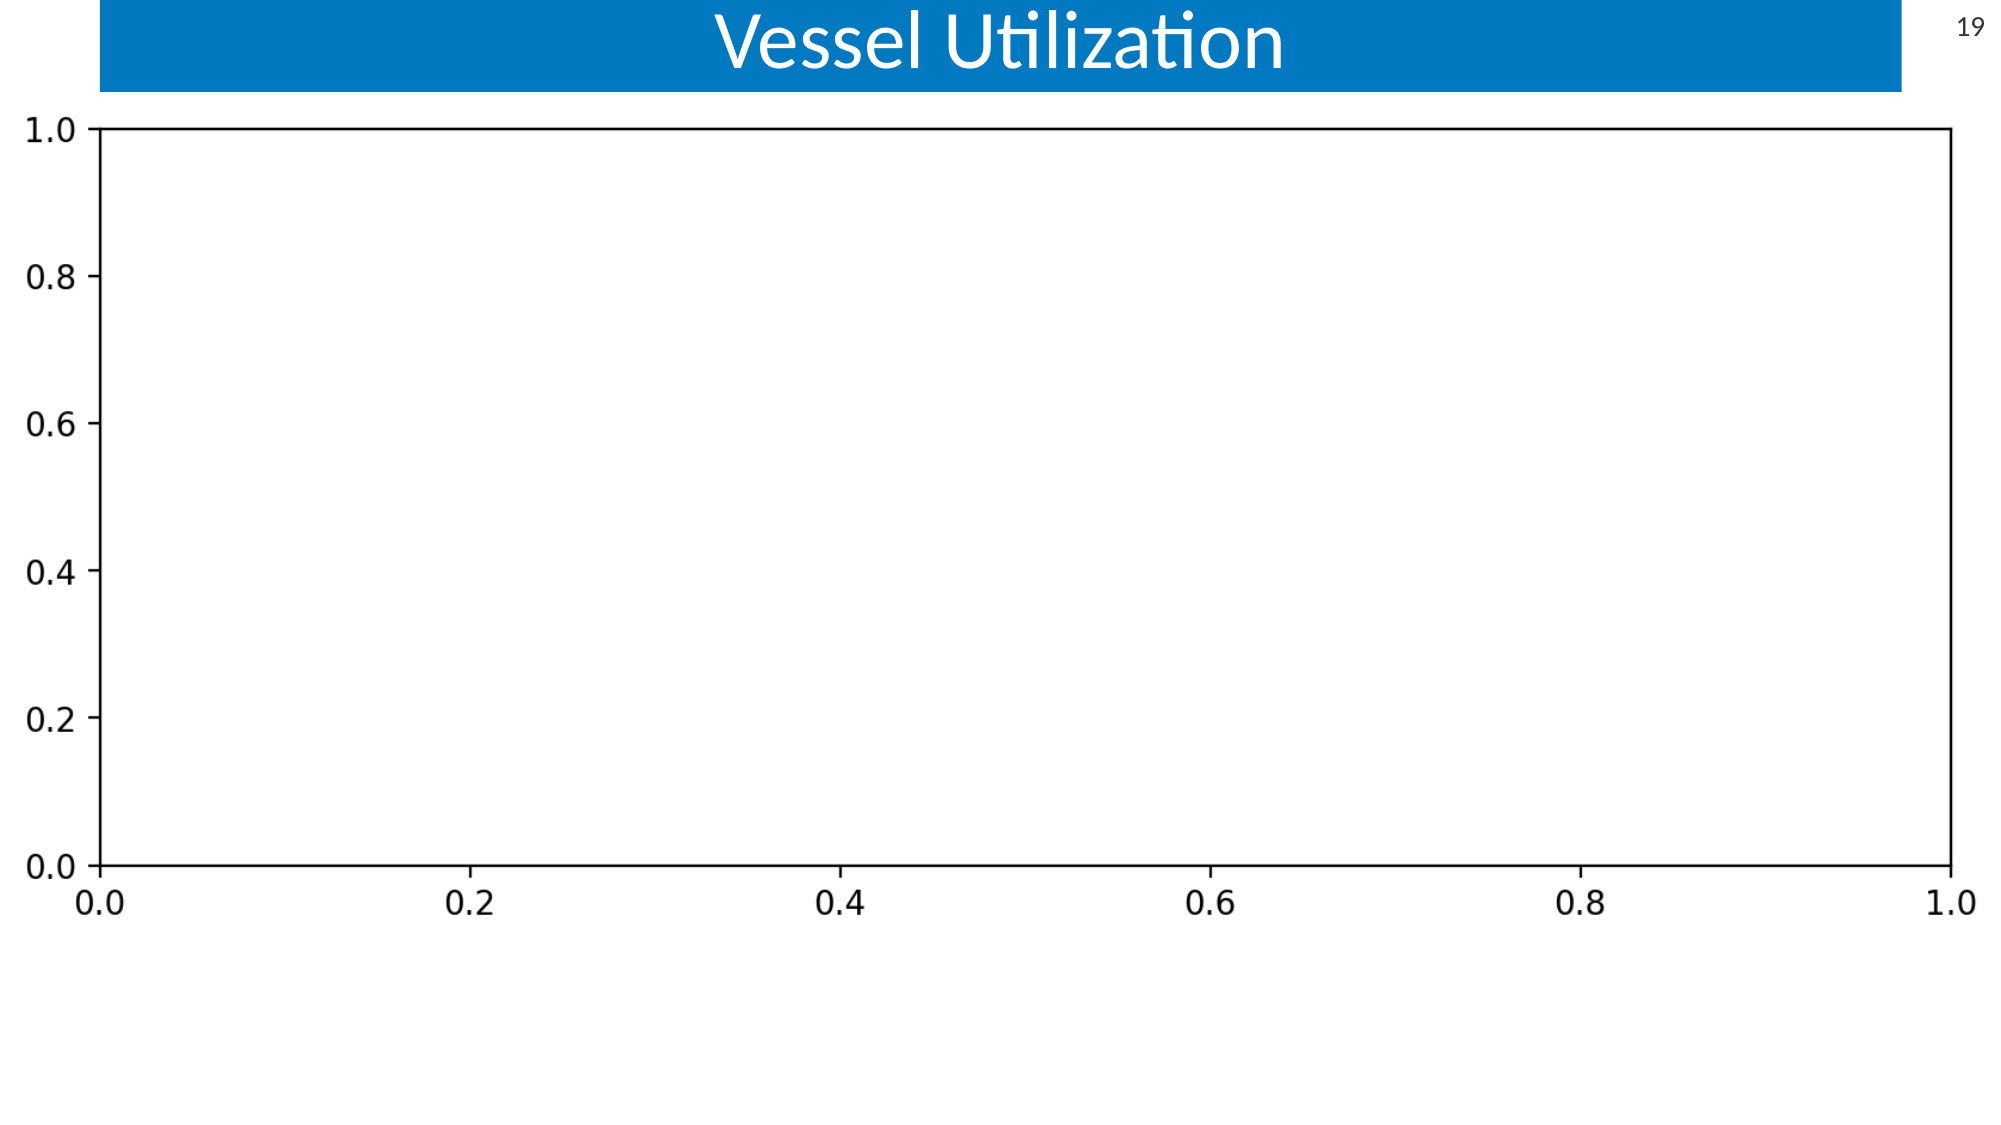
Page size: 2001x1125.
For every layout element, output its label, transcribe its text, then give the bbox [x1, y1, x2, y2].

title Vessel Utilization [99, 0, 1902, 91]
picture [0, 92, 2000, 946]
